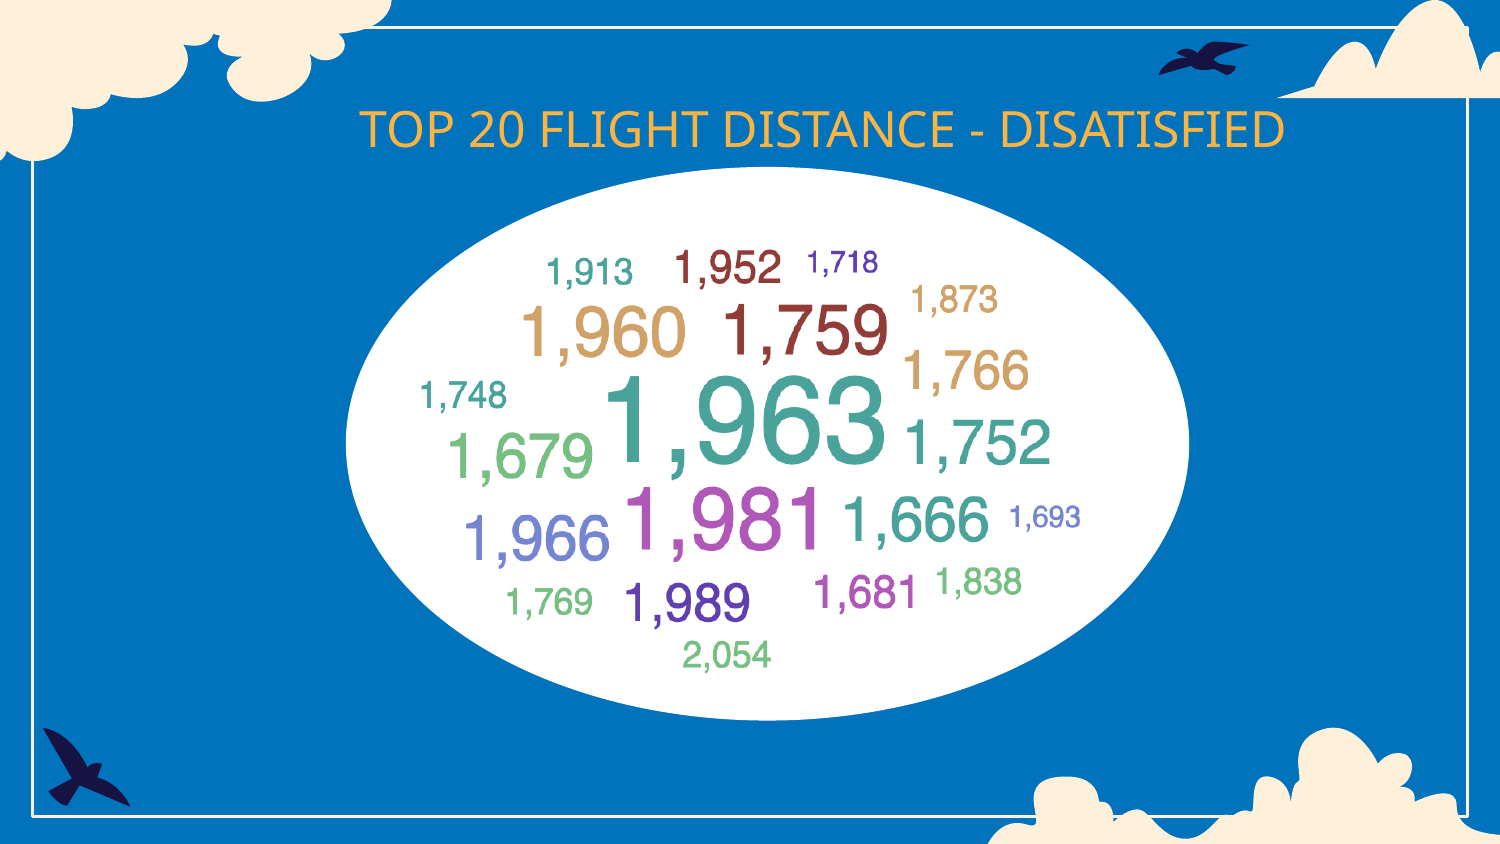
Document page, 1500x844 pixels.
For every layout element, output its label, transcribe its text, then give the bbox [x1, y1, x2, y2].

picture [345, 166, 1190, 721]
title TOP 20 FLIGHT DISTANCE - DISATISFIED [281, 87, 1366, 167]
